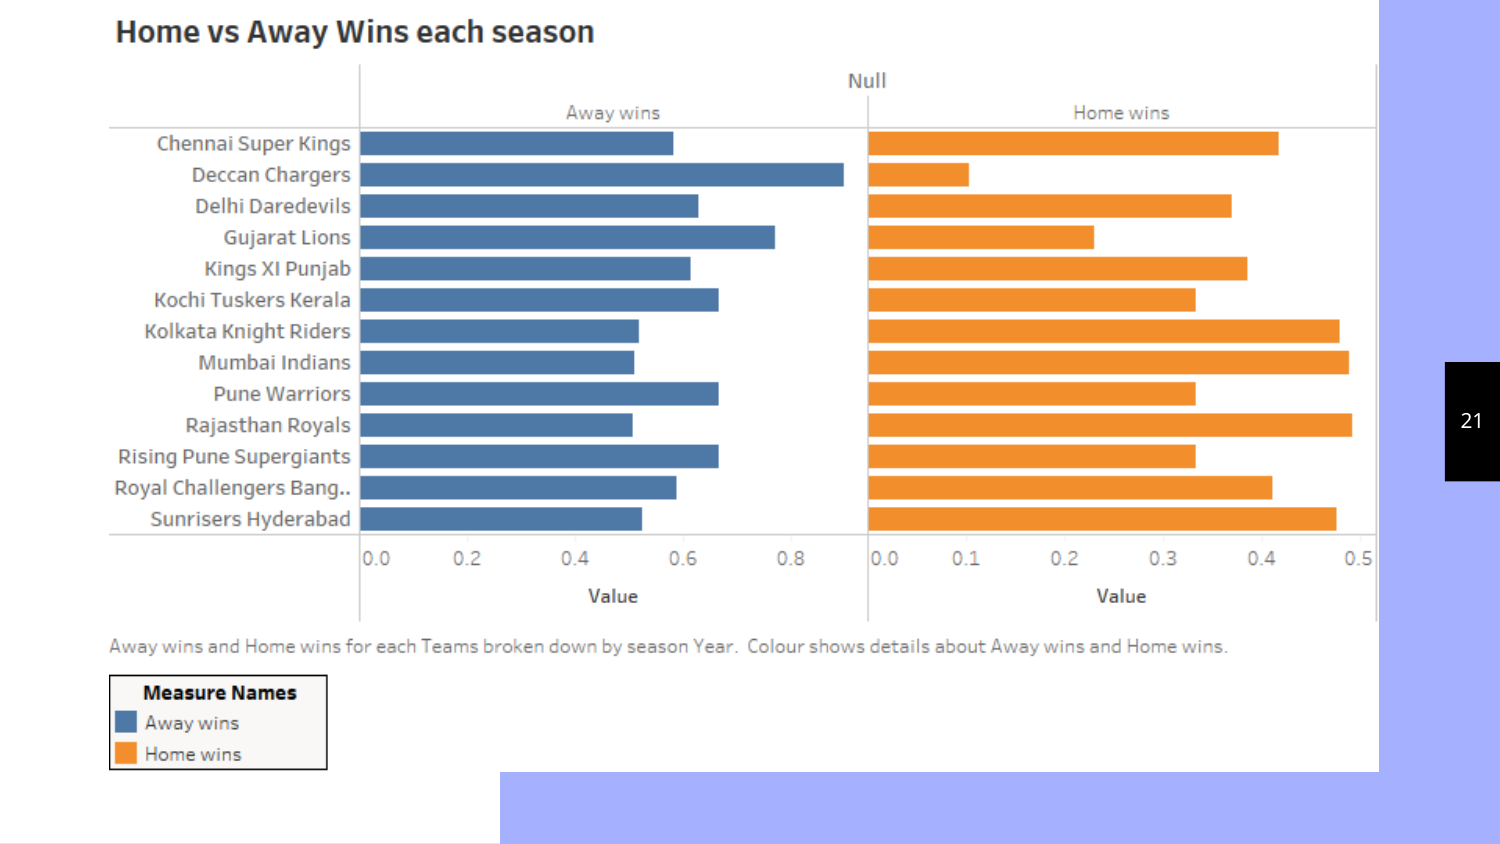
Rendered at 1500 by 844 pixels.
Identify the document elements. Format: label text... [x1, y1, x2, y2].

slide_number 21 [1444, 362, 1500, 482]
picture [109, 0, 1379, 773]
